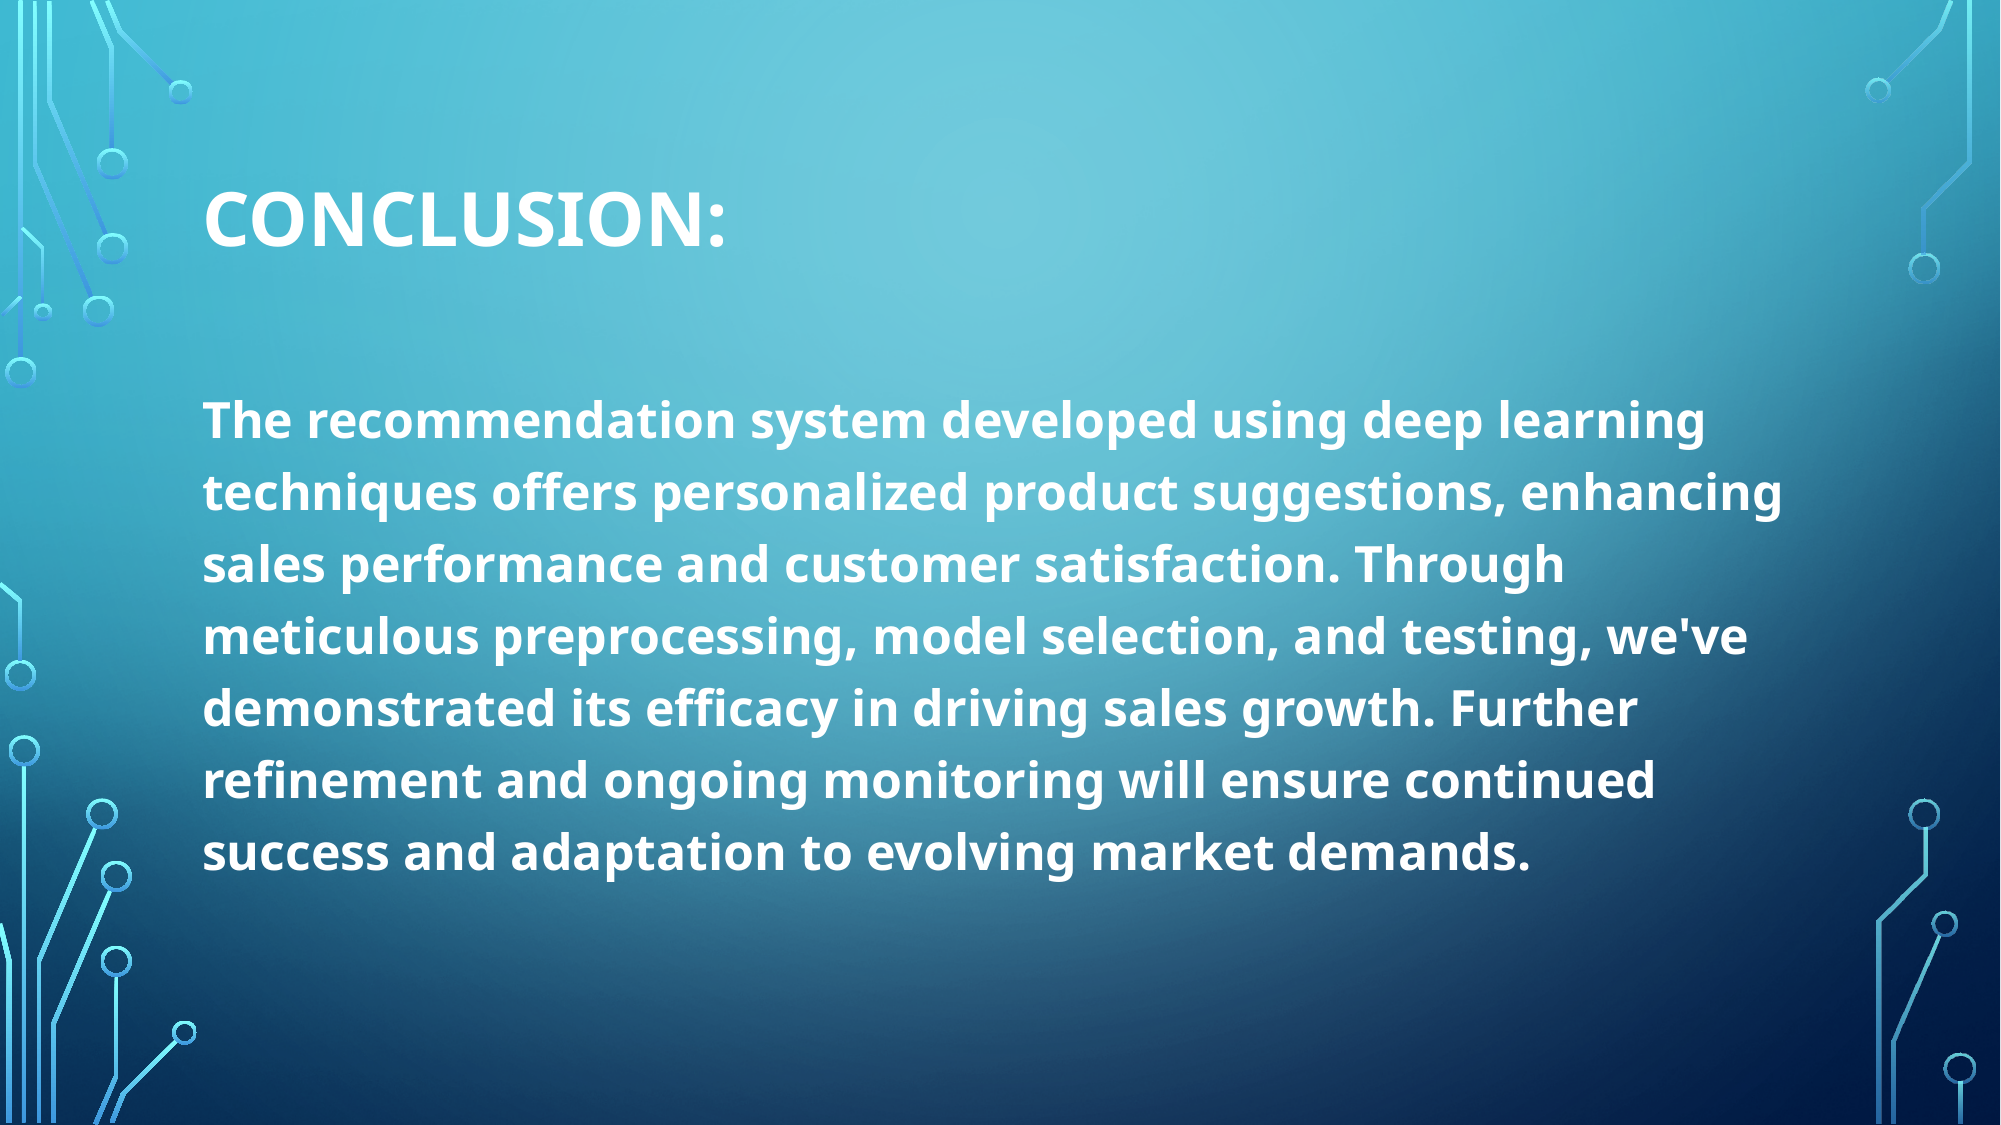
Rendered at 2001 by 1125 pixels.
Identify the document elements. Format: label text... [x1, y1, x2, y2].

list The recommendation system developed using deep learning techniques offers personalized product suggestions, enhancing sales performance and customer satisfaction. Through meticulous preprocessing, model selection, and testing, we've demonstrated its efficacy in driving sales growth. Further refinement and ongoing monitoring will ensure continued success and adaptation to evolving market demands. [187, 369, 1813, 950]
title Conclusion: [187, 101, 1813, 344]
